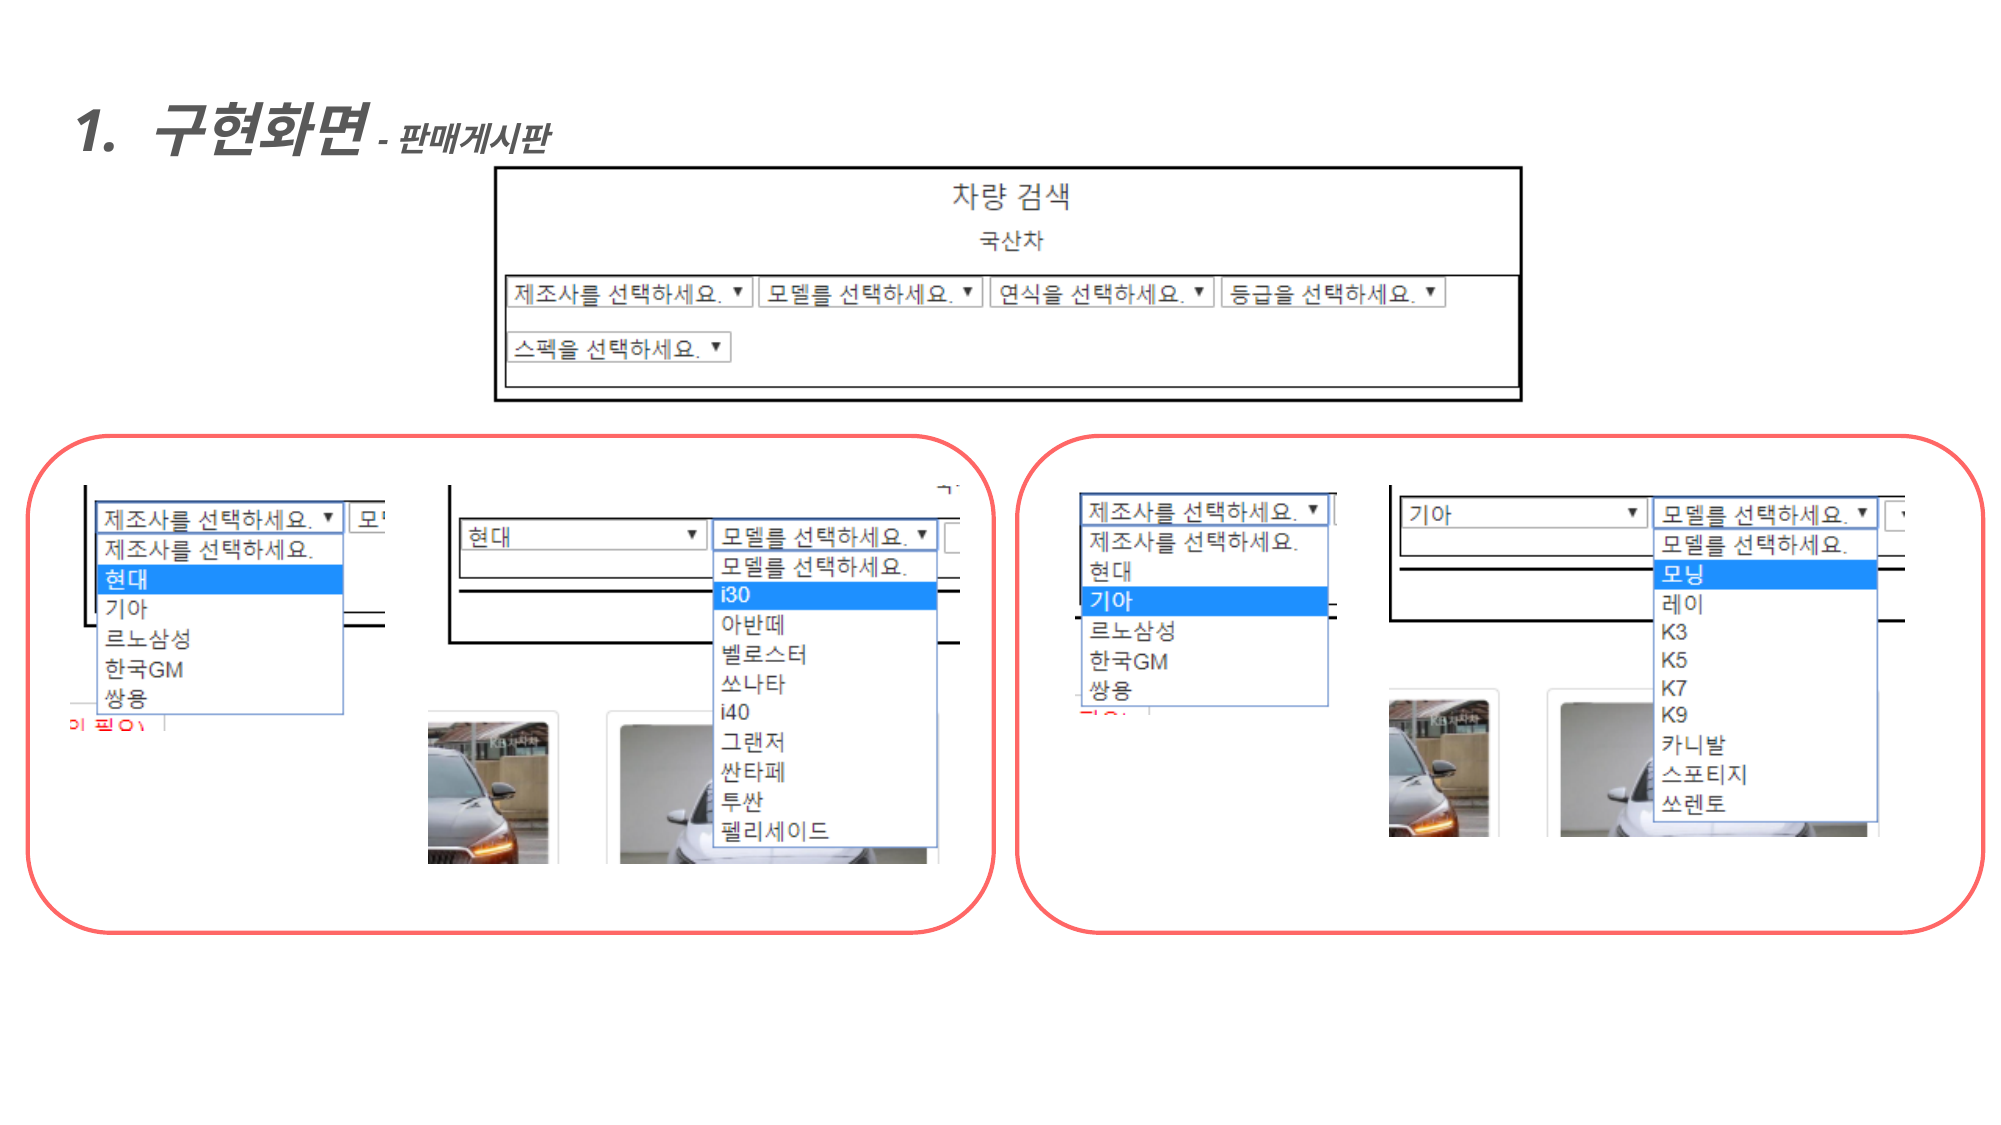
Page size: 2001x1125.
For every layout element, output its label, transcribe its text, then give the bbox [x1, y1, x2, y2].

picture [70, 485, 385, 731]
picture [428, 485, 960, 864]
picture [1388, 485, 1905, 837]
picture [1075, 485, 1337, 715]
text_box [26, 434, 995, 934]
picture [488, 157, 1534, 407]
text_box [1016, 434, 1985, 934]
text_box 1. 구현화면-판매게시판 [57, 50, 1055, 171]
